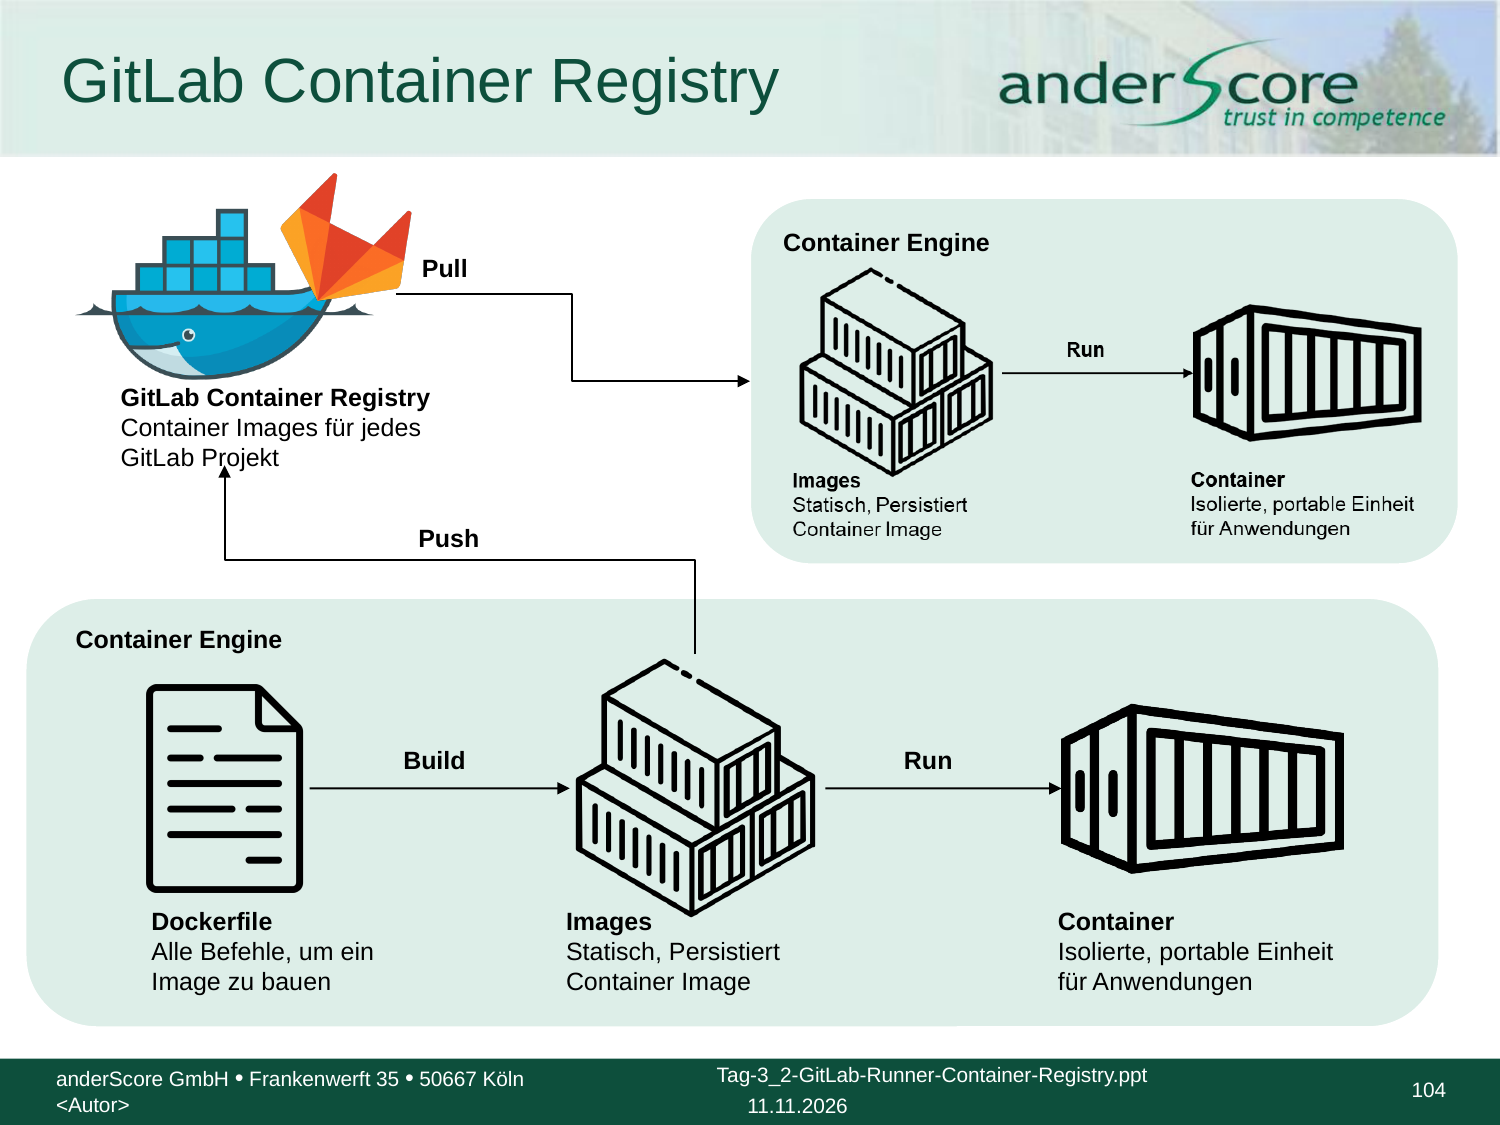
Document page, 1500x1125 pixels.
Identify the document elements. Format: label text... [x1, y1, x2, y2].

text_box Container Engine [768, 218, 1025, 264]
picture [560, 653, 830, 923]
text_box Images Statisch, Persistiert Container Image [551, 897, 812, 1003]
text_box Container Engine [60, 616, 318, 662]
text_box Run [889, 737, 1003, 782]
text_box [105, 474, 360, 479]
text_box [365, 324, 555, 796]
text_box [788, 560, 1421, 565]
picture [0, 0, 1500, 157]
text_box [25, 597, 1440, 1028]
title GitLab Container Registry [46, 24, 959, 141]
picture [778, 258, 1430, 552]
picture [120, 684, 330, 893]
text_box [395, 293, 751, 382]
picture [278, 185, 431, 308]
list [53, 122, 397, 466]
text_box Pull [416, 244, 521, 290]
text_box Dockerfile Alle Befehle, um ein Image zu bauen [136, 897, 397, 1003]
text_box [750, 197, 1459, 554]
picture [1061, 647, 1344, 930]
text_box Container Isolierte, portable Einheit für Anwendungen [1043, 897, 1355, 1003]
